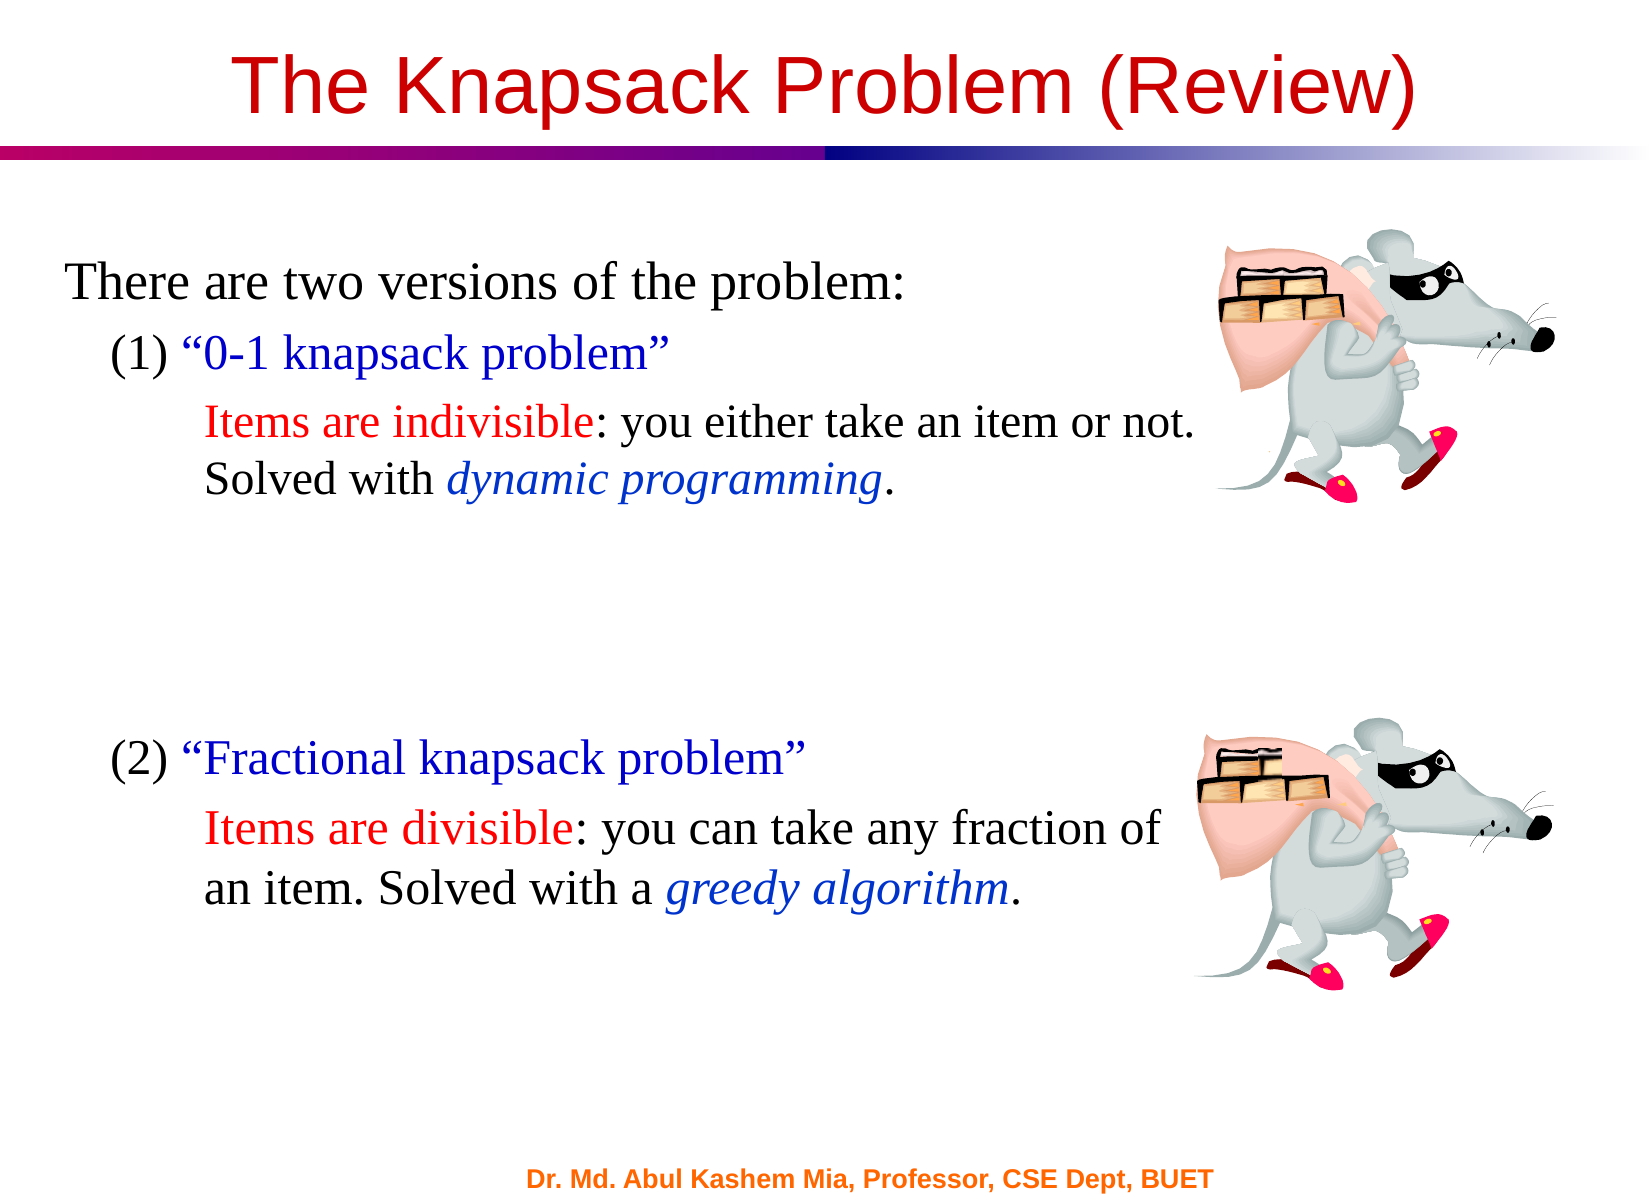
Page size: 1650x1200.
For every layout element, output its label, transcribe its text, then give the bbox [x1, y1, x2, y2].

picture [1258, 748, 1283, 782]
title The Knapsack Problem (Review) [82, 39, 1568, 122]
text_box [1193, 717, 1554, 991]
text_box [1215, 228, 1557, 504]
text_box There are two versions of the problem: (1) “0-1 knapsack problem” Items are indivisible: you either take an item or not. Solved with dynamic programming. (2) “Fractional knapsack problem” Items are divisible: you can take any fraction of an item. Solved with a greedy algorithm. [49, 237, 1215, 1089]
